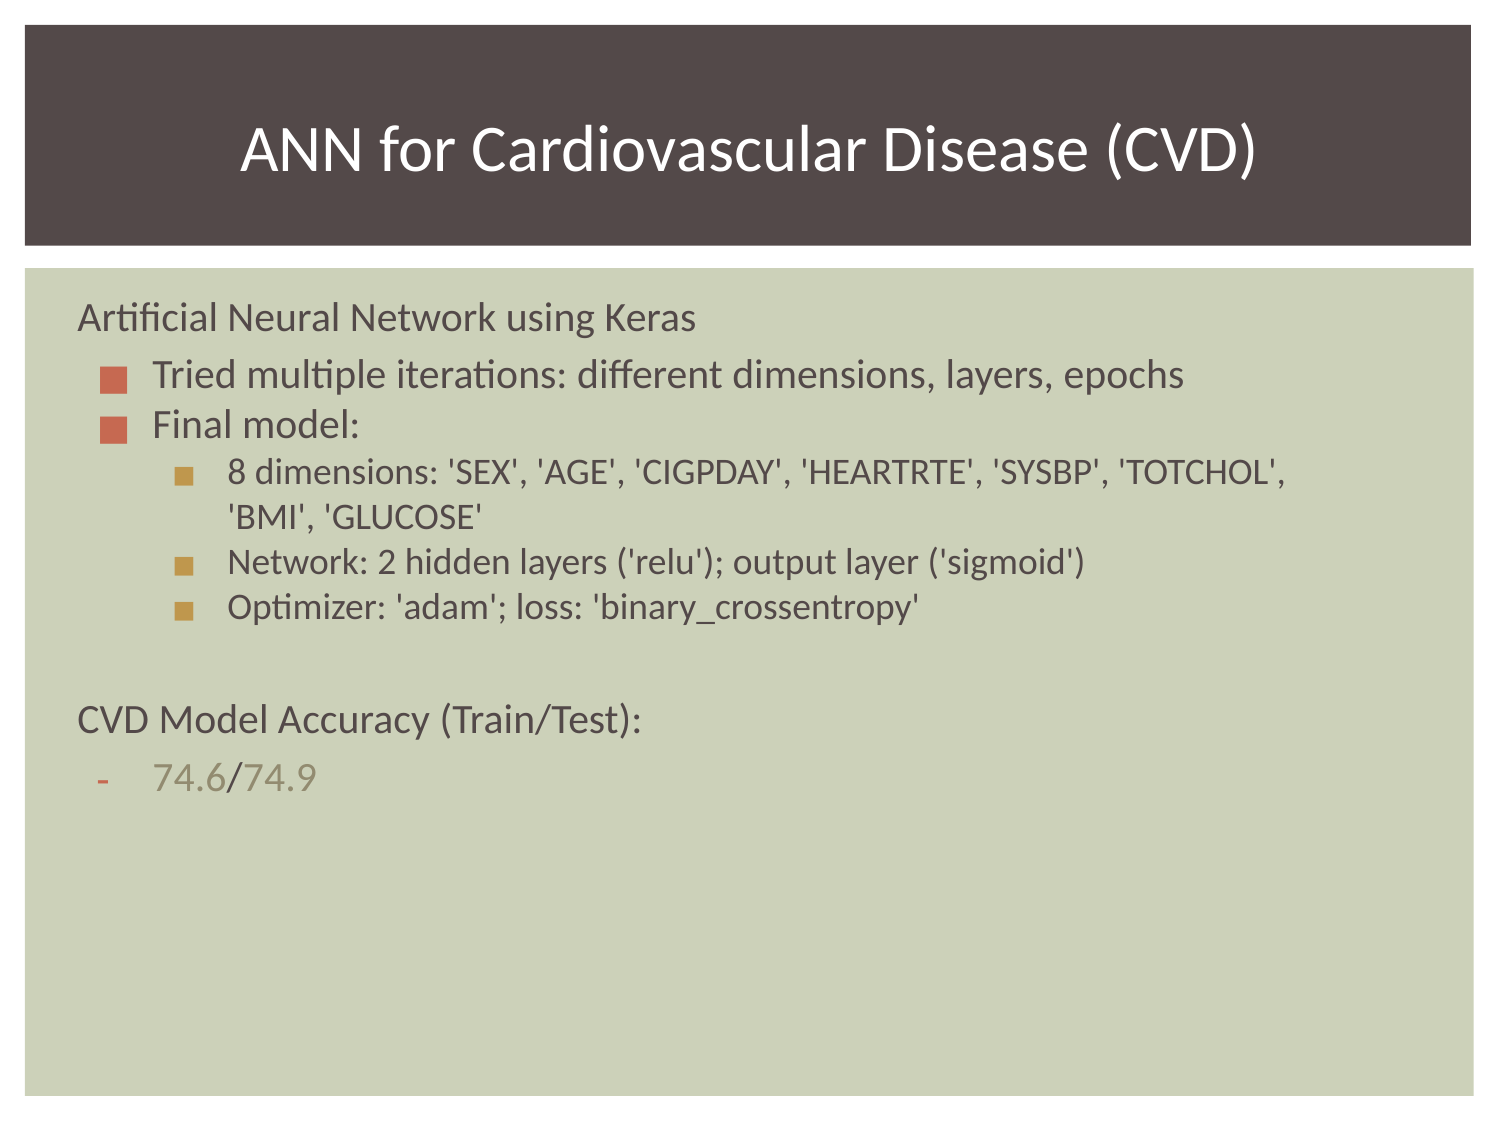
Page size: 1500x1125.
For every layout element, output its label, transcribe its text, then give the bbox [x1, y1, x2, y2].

list Artificial Neural Network using Keras Tried multiple iterations: different dimensions, layers, epochs Final model: 8 dimensions: 'SEX', 'AGE', 'CIGPDAY', 'HEARTRTE', 'SYSBP', 'TOTCHOL', 'BMI', 'GLUCOSE' Network: 2 hidden layers ('relu'); output layer ('sigmoid') Optimizer: 'adam'; loss: 'binary_crossentropy' CVD Model Accuracy (Train/Test): 74.6/74.9 [62, 281, 1442, 1005]
title ANN for Cardiovascular Disease (CVD) [62, 58, 1438, 232]
